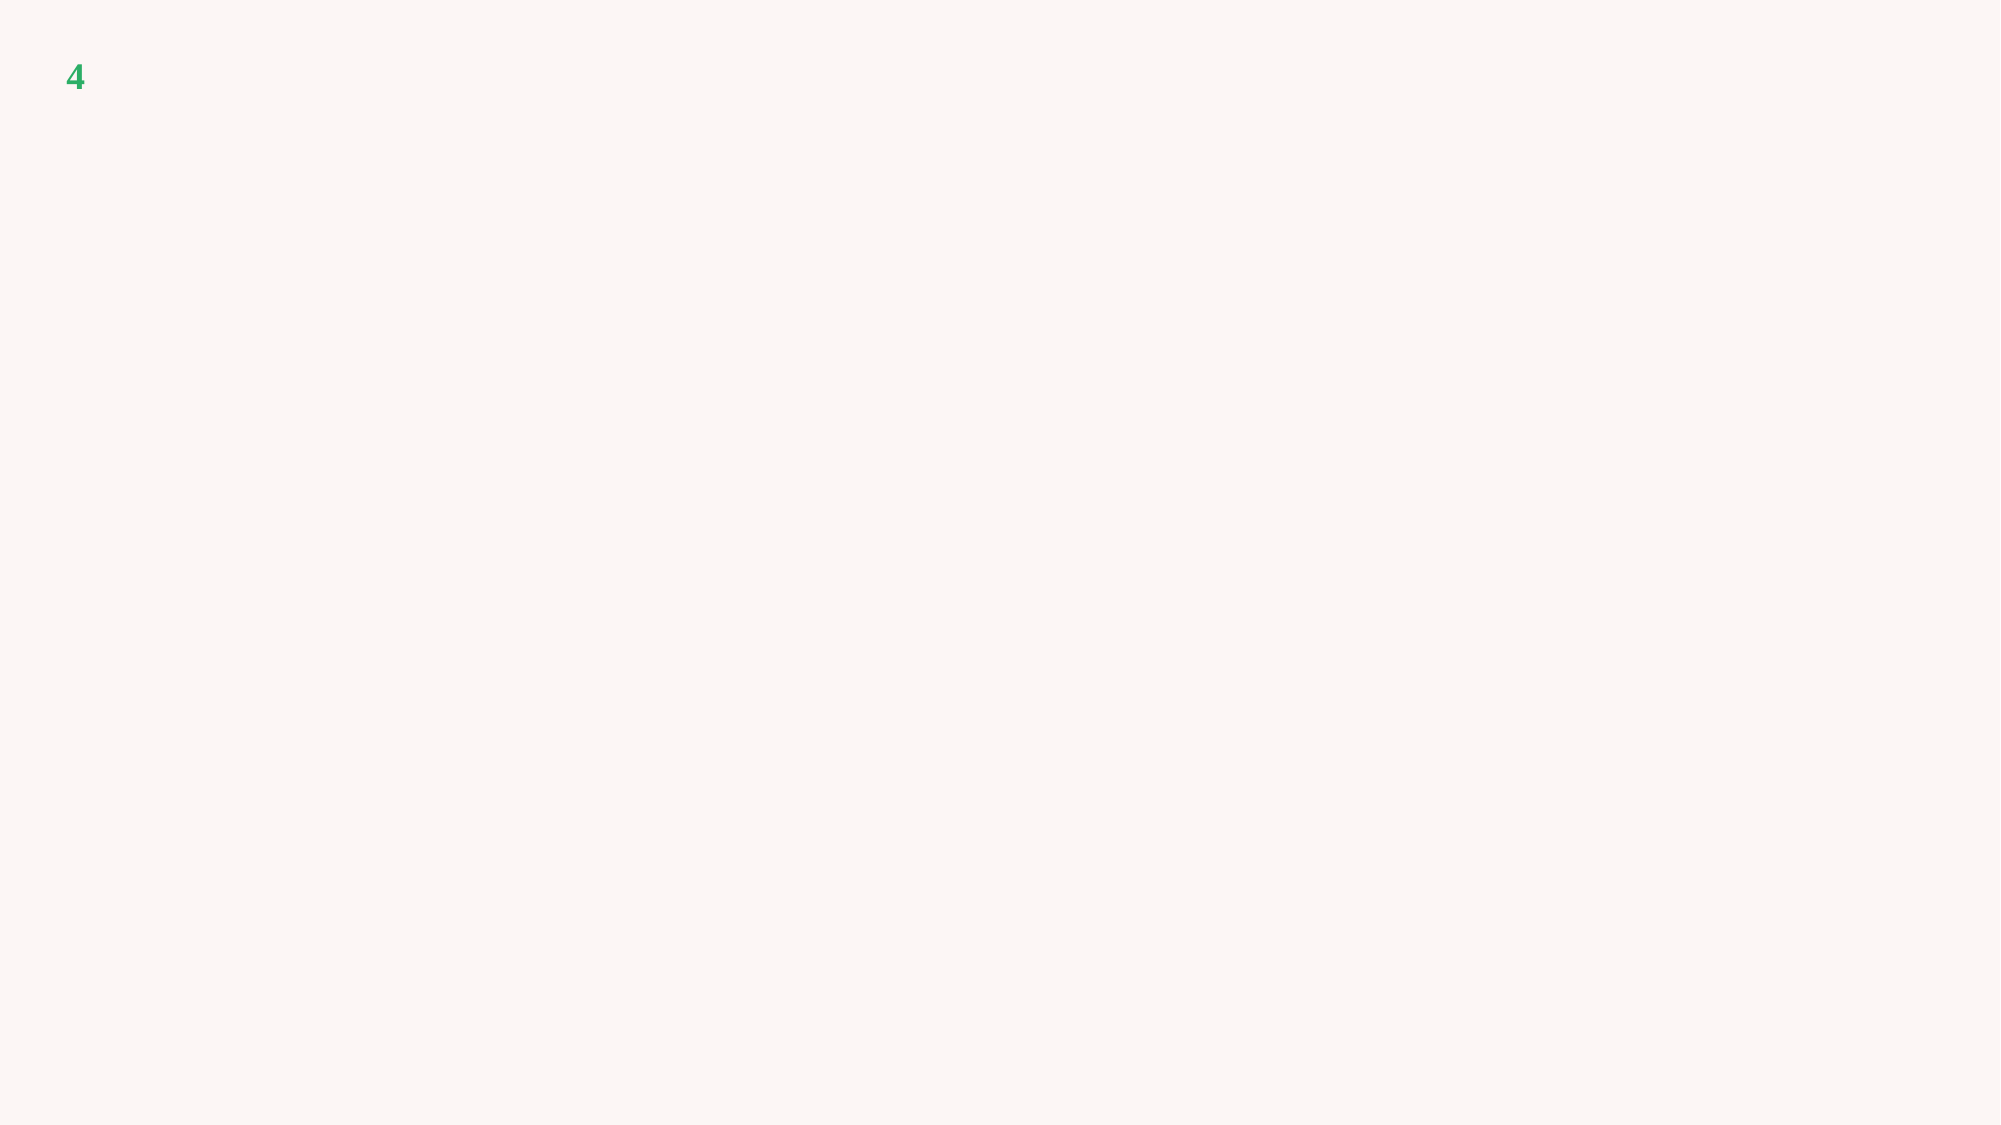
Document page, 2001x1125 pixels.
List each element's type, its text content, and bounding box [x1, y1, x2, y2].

text_box 4 [51, 44, 2000, 105]
